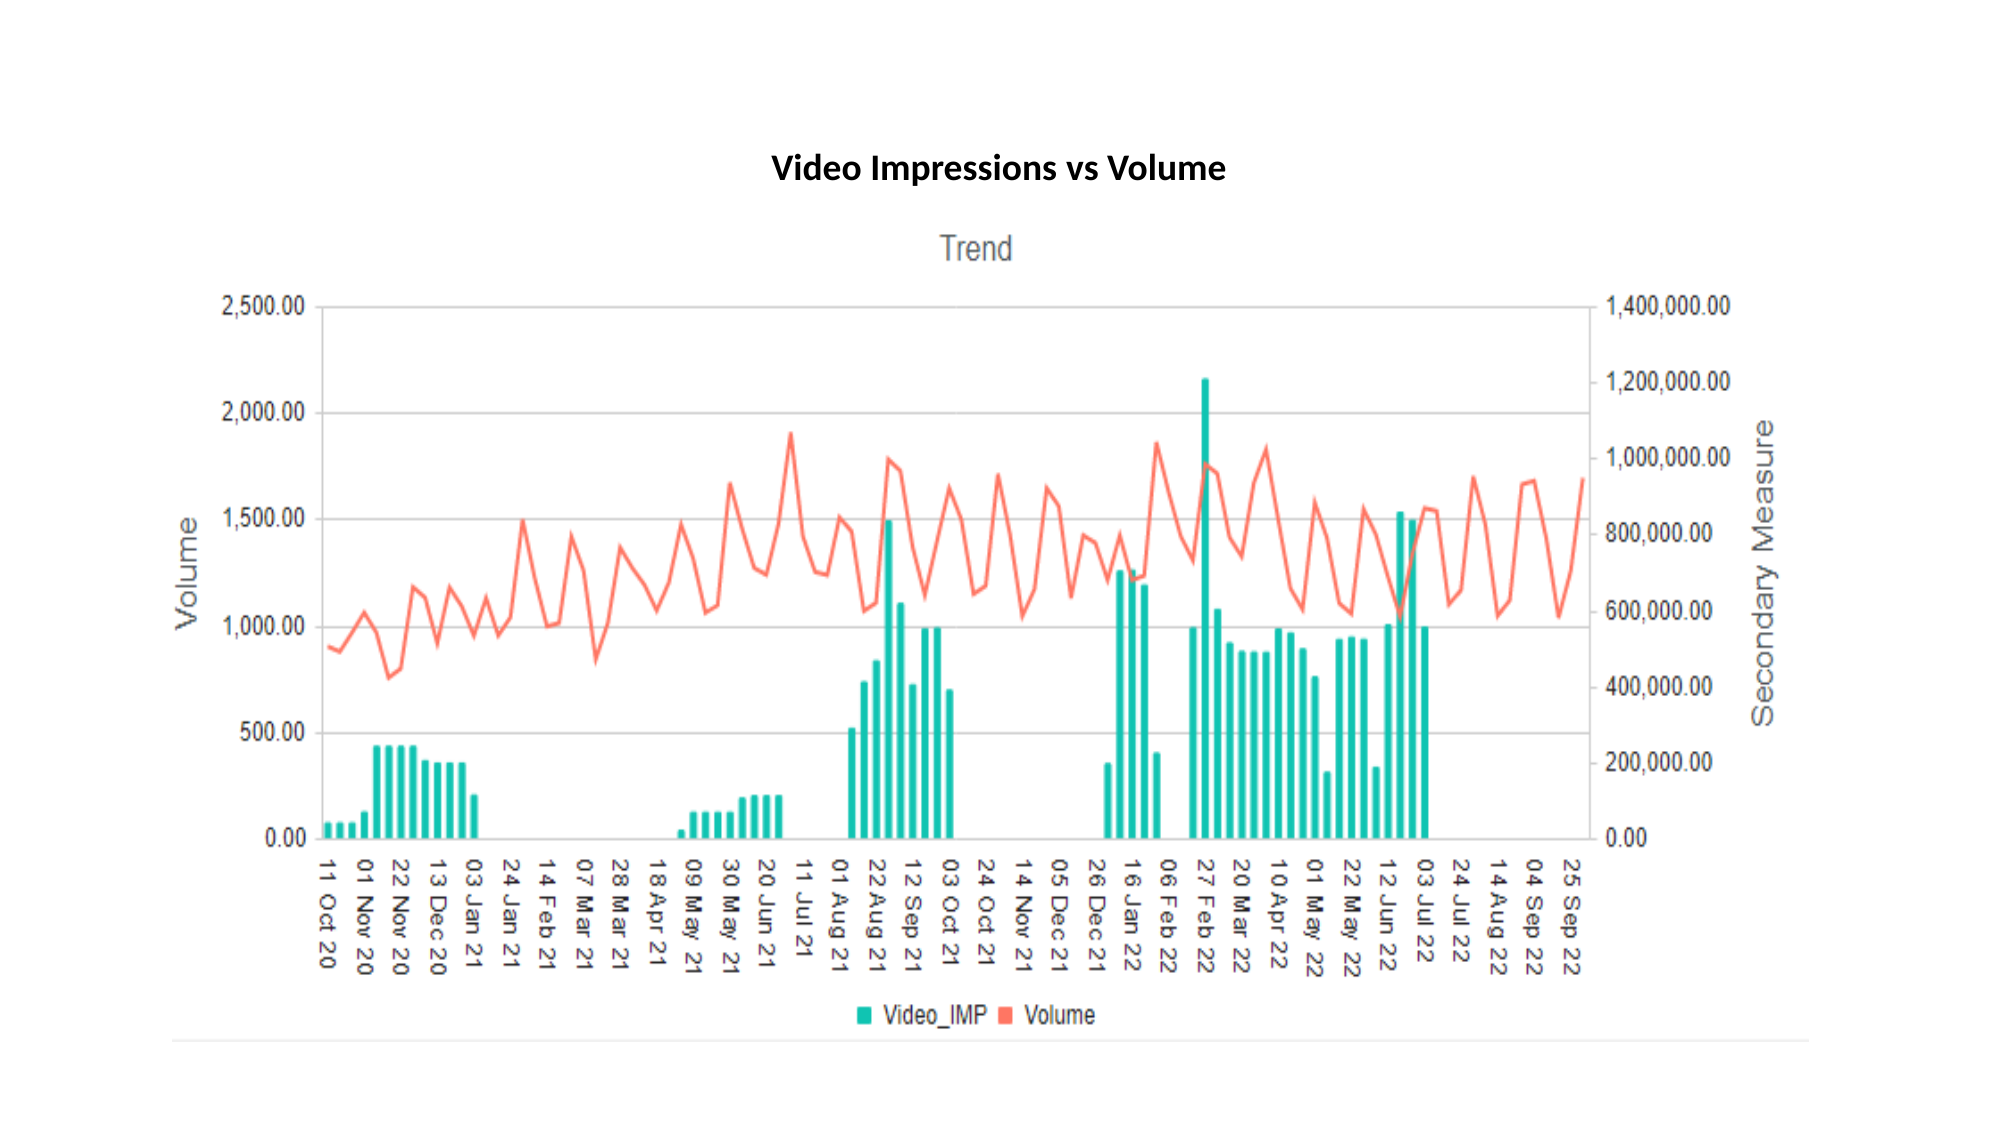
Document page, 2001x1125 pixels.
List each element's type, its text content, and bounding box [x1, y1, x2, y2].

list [172, 218, 1809, 1042]
title Video Impressions vs Volume [756, 59, 1863, 278]
